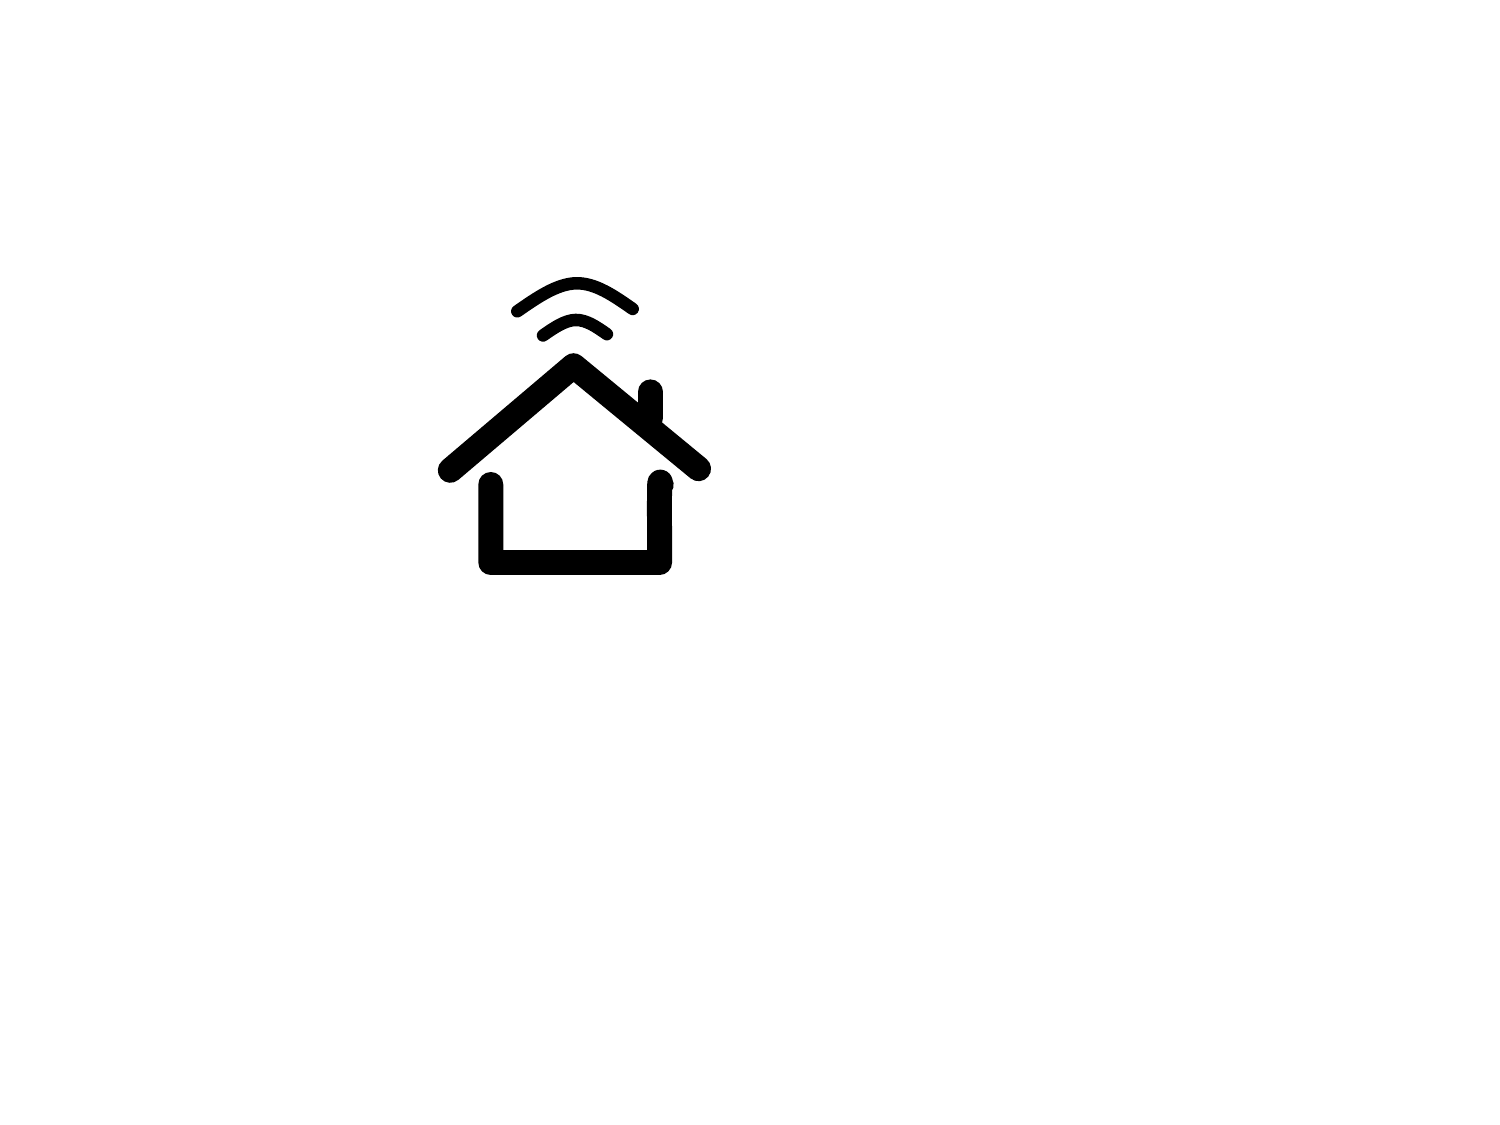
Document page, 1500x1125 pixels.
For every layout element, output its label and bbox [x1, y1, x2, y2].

text_box [450, 283, 699, 563]
